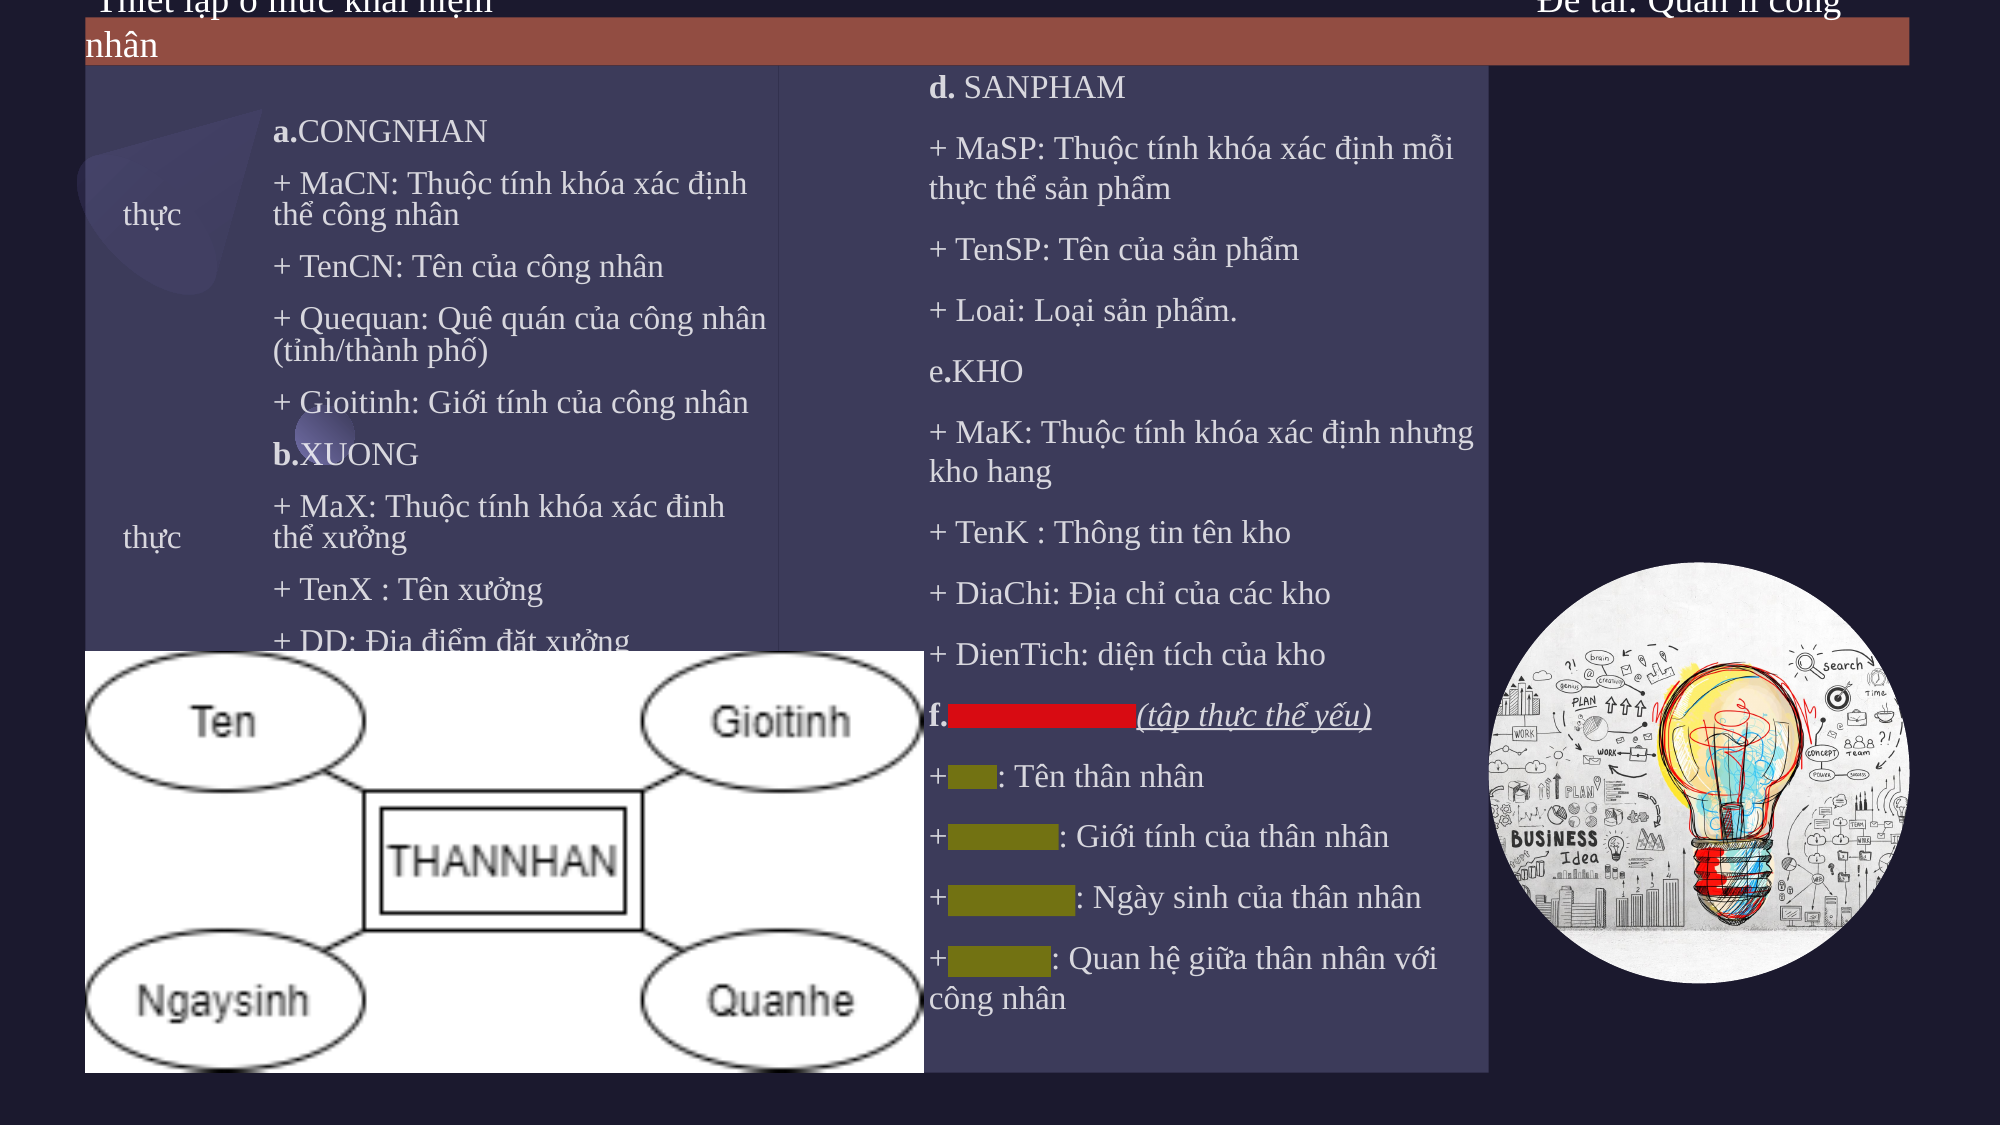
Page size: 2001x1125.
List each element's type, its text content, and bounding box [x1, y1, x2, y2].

text_box Thiết lập ở mức khái niệm Đề tài: Quản lí công nhân [85, 17, 1910, 66]
picture [85, 651, 924, 1073]
subtitle a.CONGNHAN + MaCN: Thuộc tính khóa xác định thực thể công nhân + TenCN: Tên của công nhân + Quequan: Quê quán của công nhân (tỉnh/thành phố) + Gioitinh: Giới tính của công nhân b.XUONG + MaX: Thuộc tính khóa xác đinh thực thể xưởng + TenX : Tên xưởng + DD: Địa điểm đặt xưởng + SDT: Lưu số điện thoại để liên lạc với xưởng(Thuộc tính đa trị) c.LUONG + MaL: Thuộc tính khóa xác định mỗi thực thể lương. + LuongCB: số tiền lương cơ bản + HSL: Hệ số lương [85, 66, 778, 651]
text_box d. SANPHAM + MaSP: Thuộc tính khóa xác định mỗi thực thể sản phẩm + TenSP: Tên của sản phẩm + Loai: Loại sản phẩm. e.KHO + MaK: Thuộc tính khóa xác định nhưng kho hang + TenK : Thông tin tên kho + DiaChi: Địa chỉ của các kho + DienTich: diện tích của kho f.THANNHAN(tập thực thể yếu) +Ten: Tên thân nhân +Gioitinh: Giới tính của thân nhân +Ngaysinh: Ngày sinh của thân nhân +Quanhe: Quan hệ giữa thân nhân với công nhân [778, 66, 1489, 1073]
picture [1488, 562, 1910, 984]
